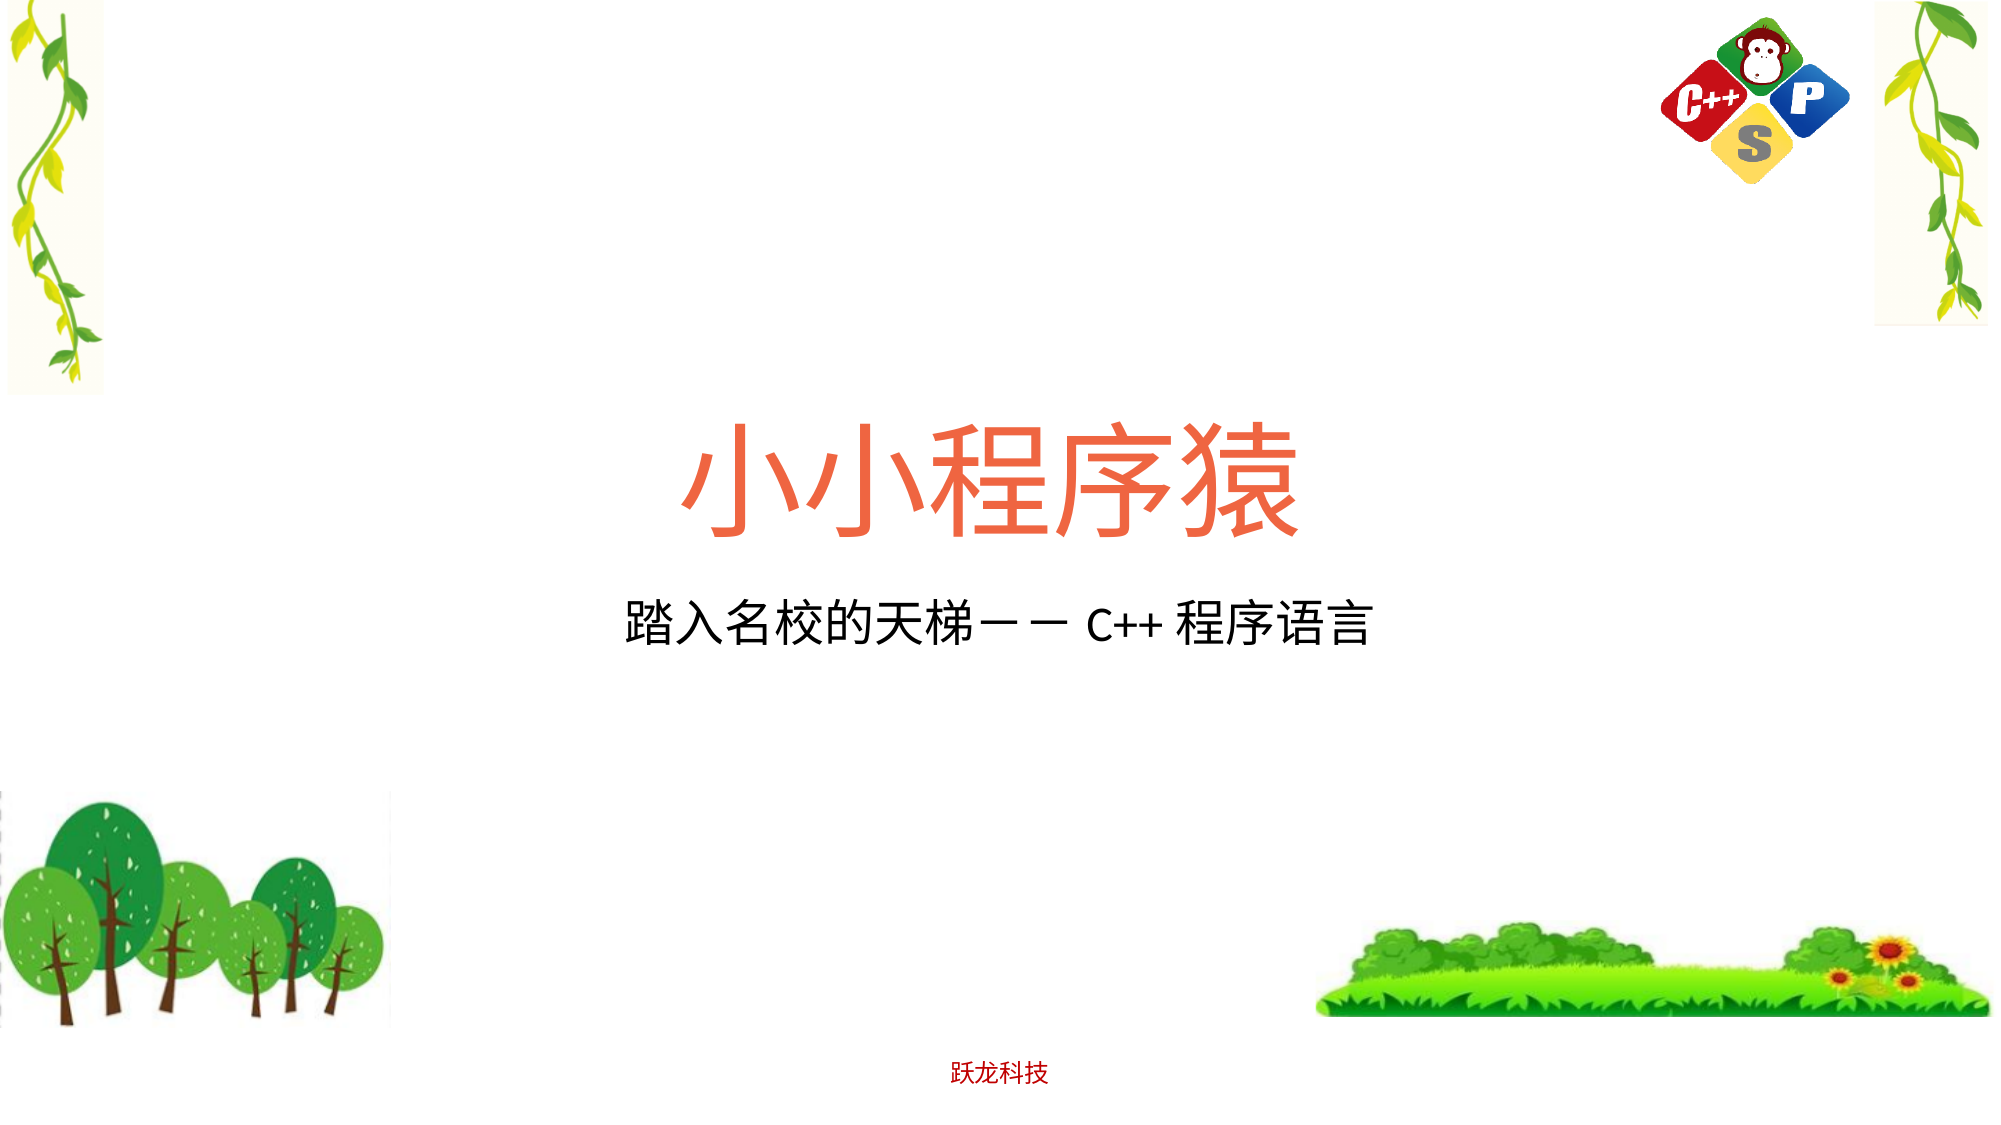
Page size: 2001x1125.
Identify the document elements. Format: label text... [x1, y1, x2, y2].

subtitle 踏入名校的天梯－－C++程序语言 [249, 590, 1750, 863]
picture [1875, 2, 1988, 326]
picture [1310, 920, 2000, 1017]
title 小小程序猿 [240, 170, 1741, 563]
picture [0, 791, 391, 1028]
picture [8, 0, 103, 394]
footer 跃龙科技 [662, 1042, 1338, 1103]
picture [1655, 12, 1854, 190]
